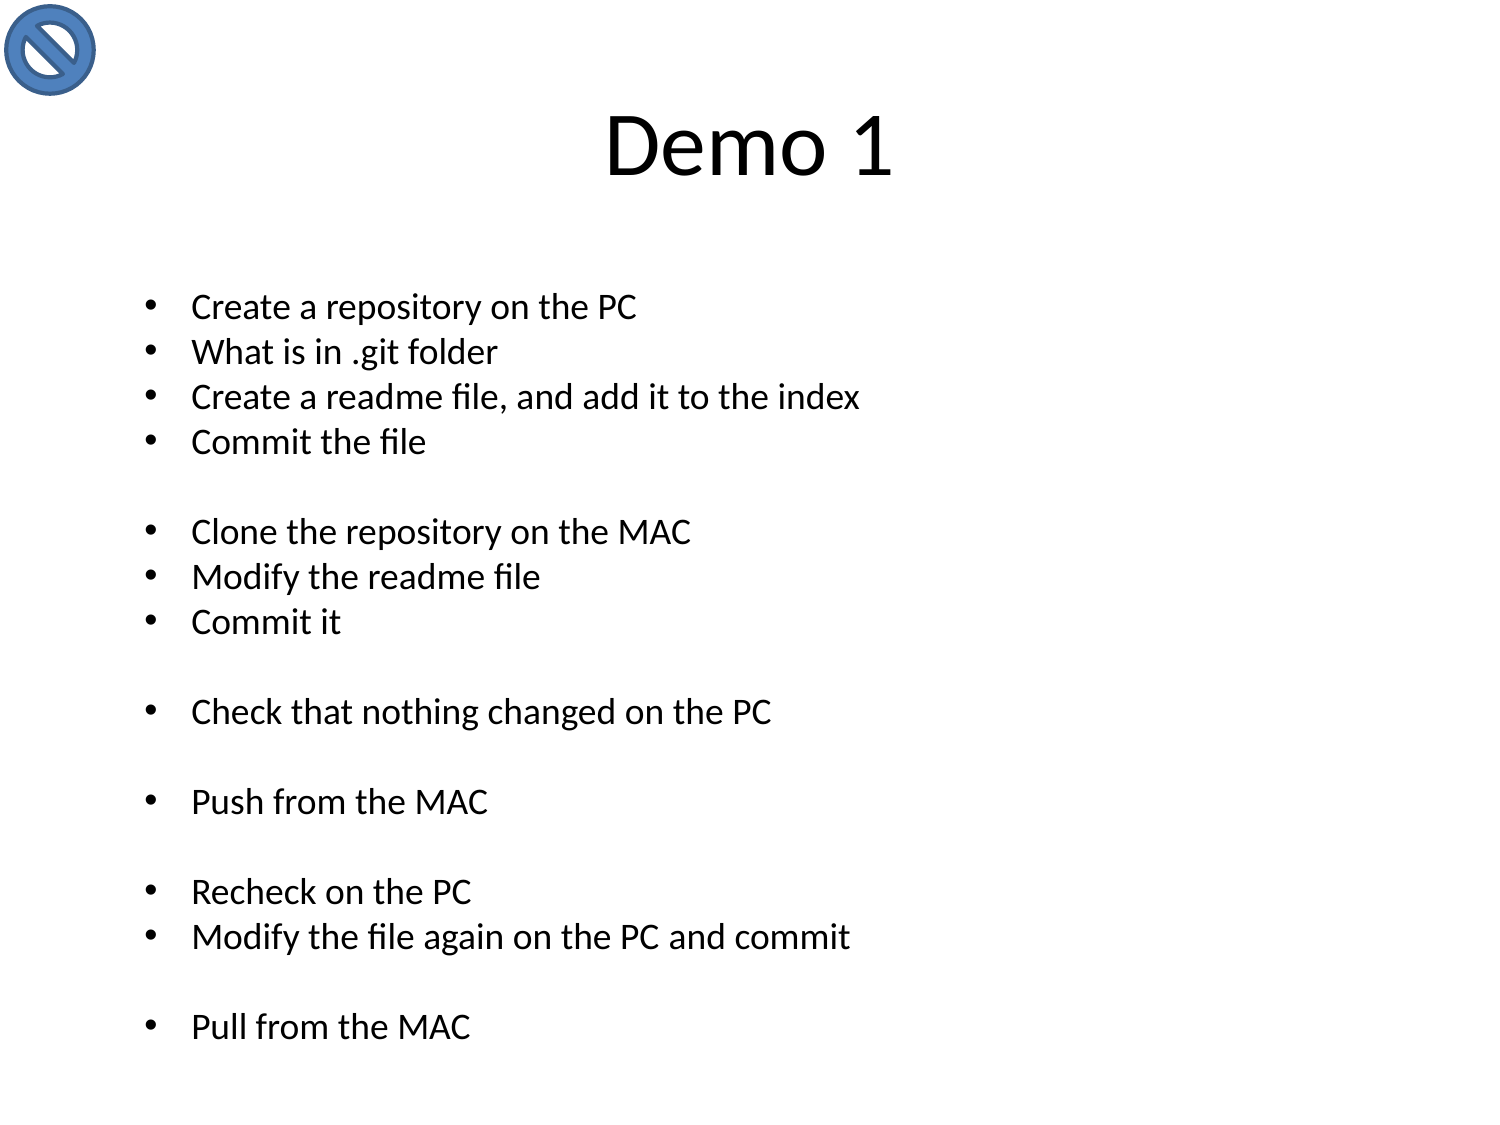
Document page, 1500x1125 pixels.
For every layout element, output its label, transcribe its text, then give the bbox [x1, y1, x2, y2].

text_box Create a repository on the PC What is in .git folder Create a readme file, and add it to the index Commit the file Clone the repository on the MAC Modify the readme file Commit it Check that nothing changed on the PC Push from the MAC Recheck on the PC Modify the file again on the PC and commit Pull from the MAC [129, 274, 876, 1055]
title Demo 1 [75, 45, 1425, 233]
text_box [4, 4, 96, 96]
